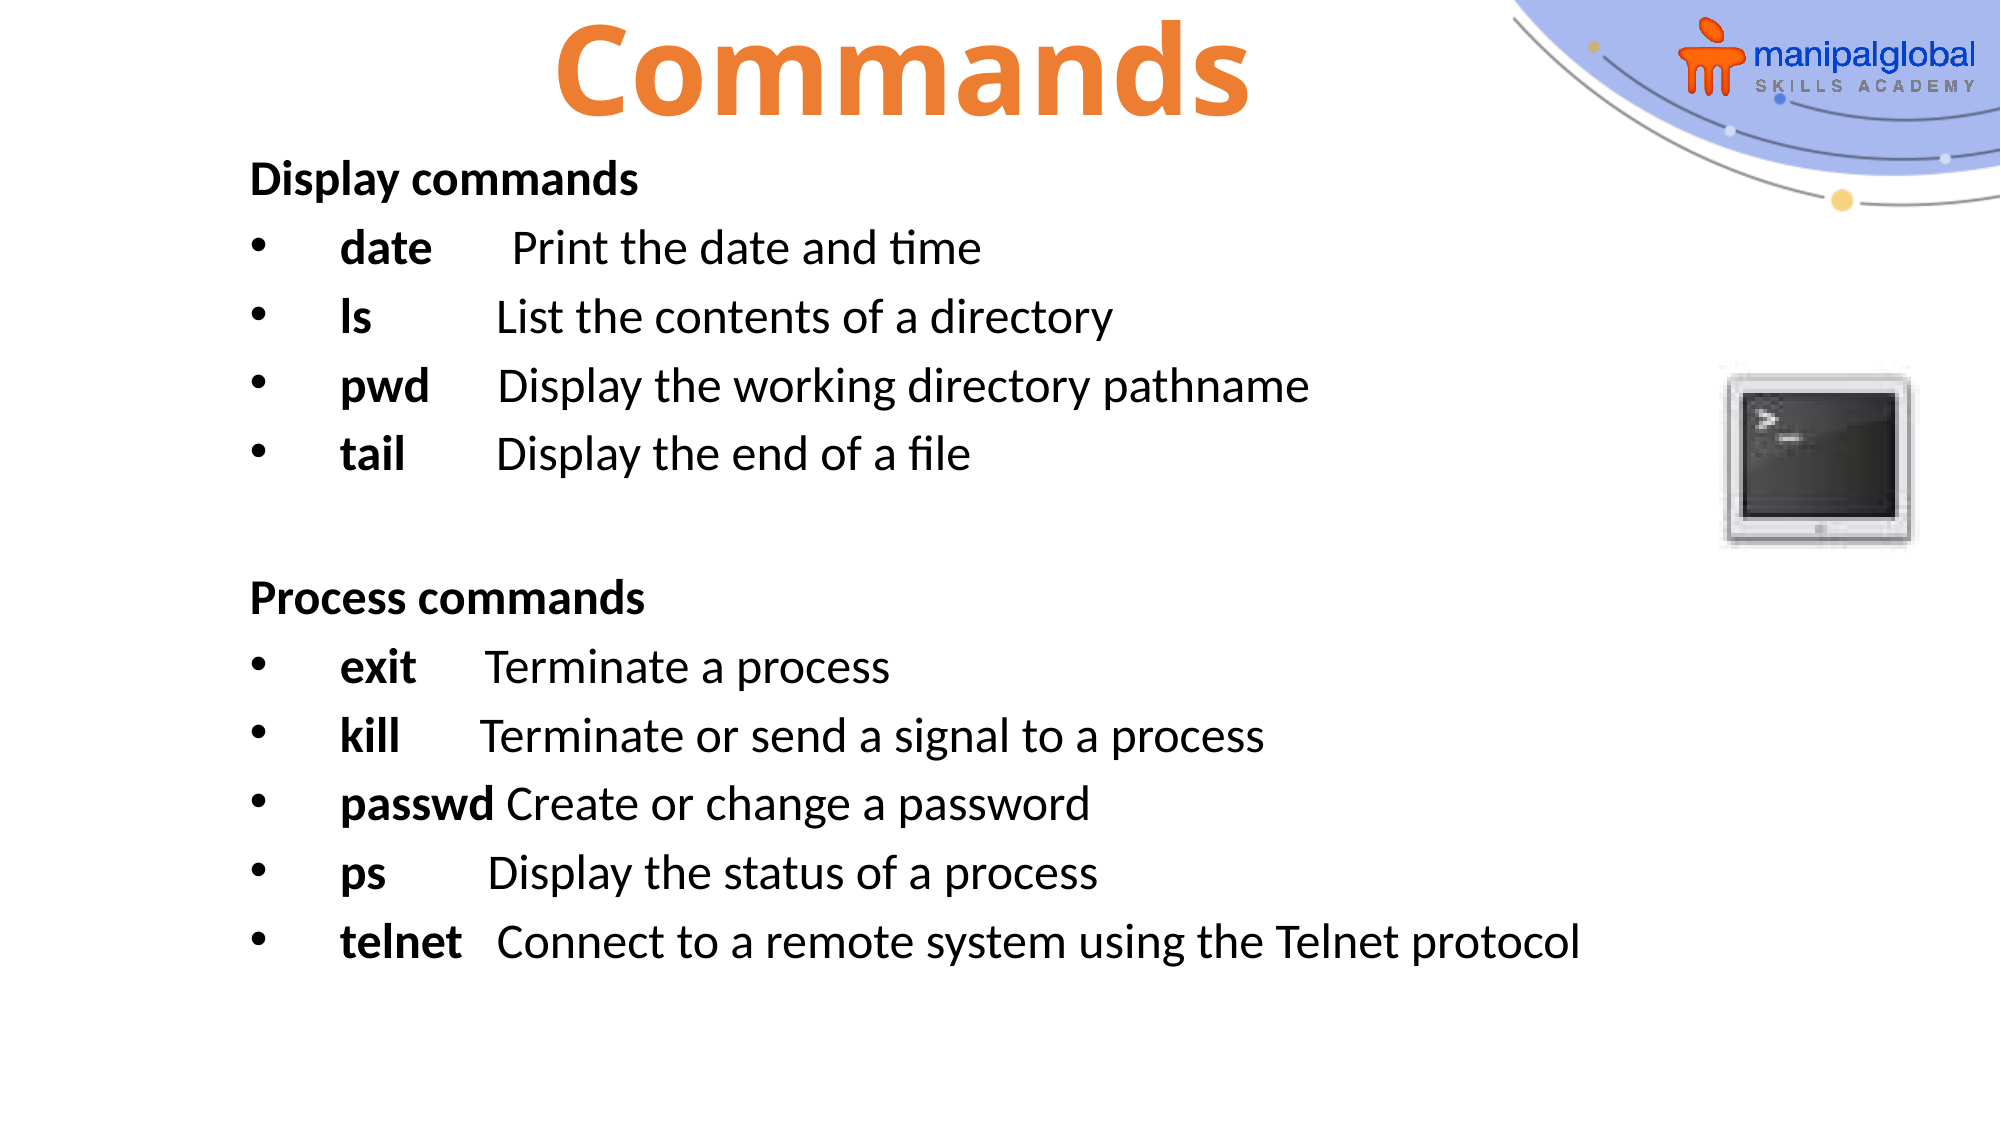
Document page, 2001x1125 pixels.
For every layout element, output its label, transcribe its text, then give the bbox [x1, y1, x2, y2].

subtitle Display commands date Print the date and time ls List the contents of a directory pwd Display the working directory pathname tail Display the end of a file Process commands exit Terminate a process kill Terminate or send a signal to a process passwd Create or change a password ps Display the status of a process telnet Connect to a remote system using the Telnet protocol [249, 157, 1750, 1037]
title Commands [249, 0, 1555, 143]
picture [0, 0, 2000, 1125]
